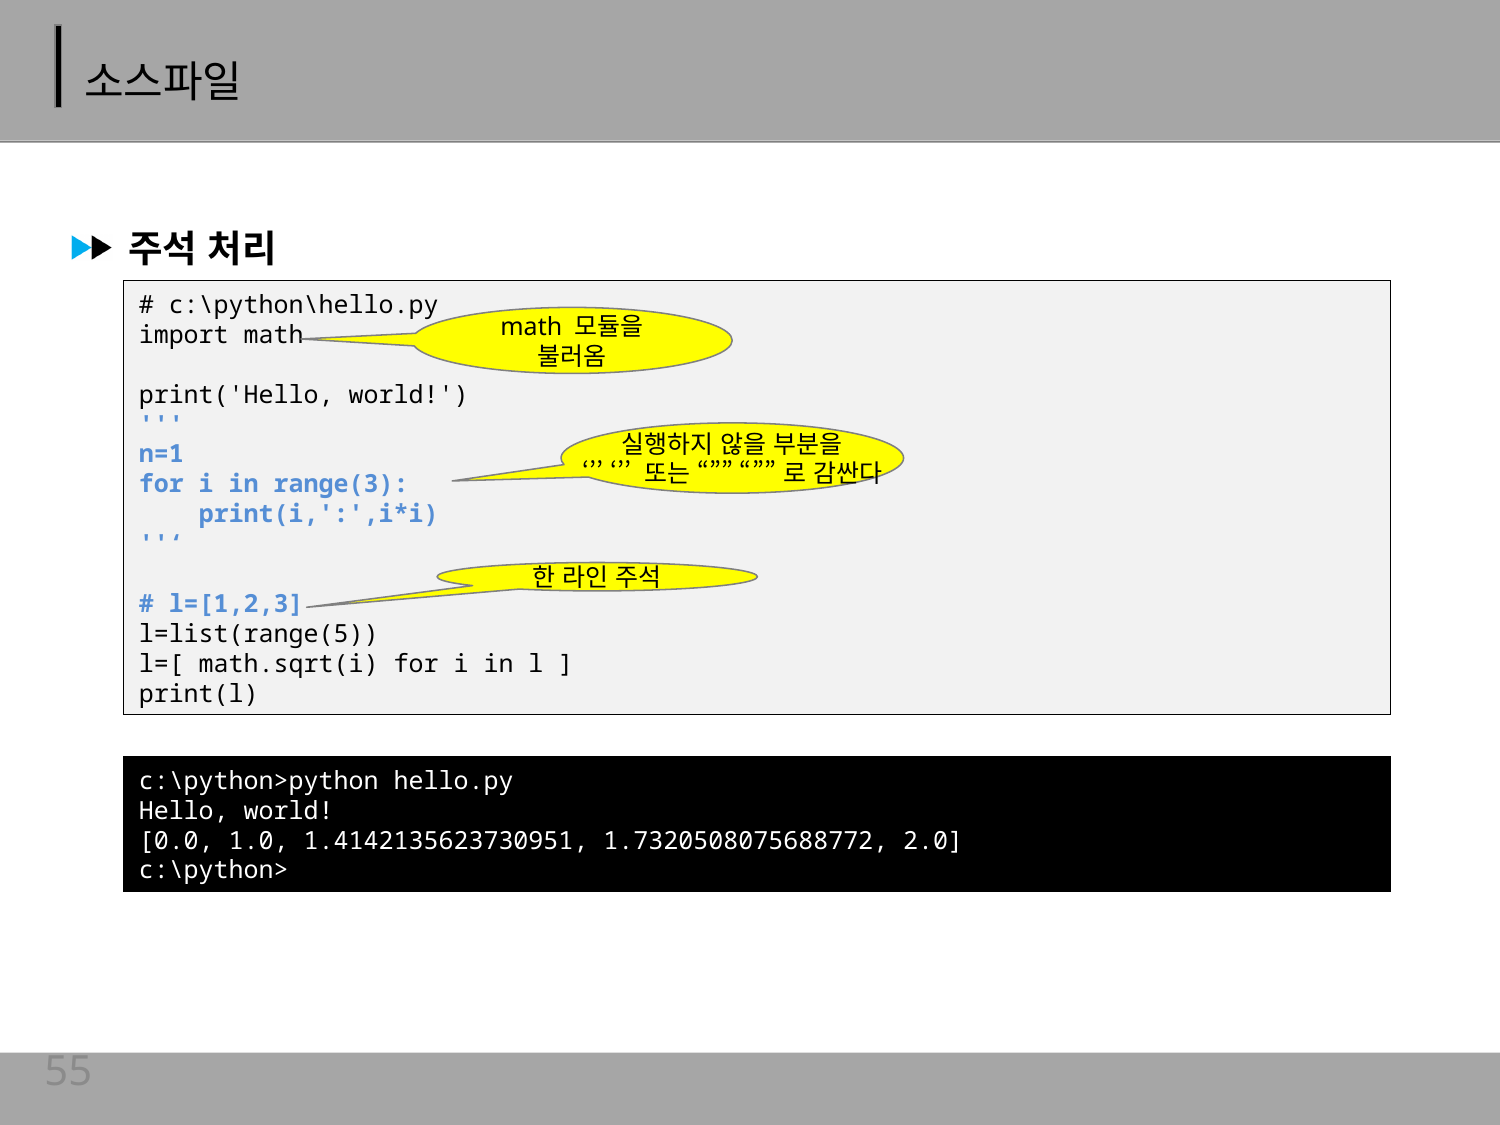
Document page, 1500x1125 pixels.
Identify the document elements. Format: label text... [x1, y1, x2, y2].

picture [70, 234, 113, 261]
text_box c:\python>python hello.py Hello, world! [0.0, 1.0, 1.4142135623730951, 1.7320508075688772, 2.0] c:\python> [123, 756, 1391, 892]
text_box 실행하지 않을 부분을 ‘’’ ‘’’ 또는 “”” “”” 로 감싼다 [452, 422, 904, 494]
text_box 한 라인 주석 [306, 562, 758, 608]
text_box # c:\python\hello.py import math print('Hello, world!') ''' n=1 for i in range(3): print(i,':',i*i) ''‘ # l=[1,2,3] l=list(range(5)) l=[ math.sqrt(i) for i in l ] print(l) [123, 280, 1391, 715]
list 주석 처리 [55, 172, 1447, 946]
title 소스파일 [69, 20, 1364, 114]
slide_number 55 [29, 1042, 380, 1103]
text_box math 모듈을 불러옴 [300, 307, 733, 374]
